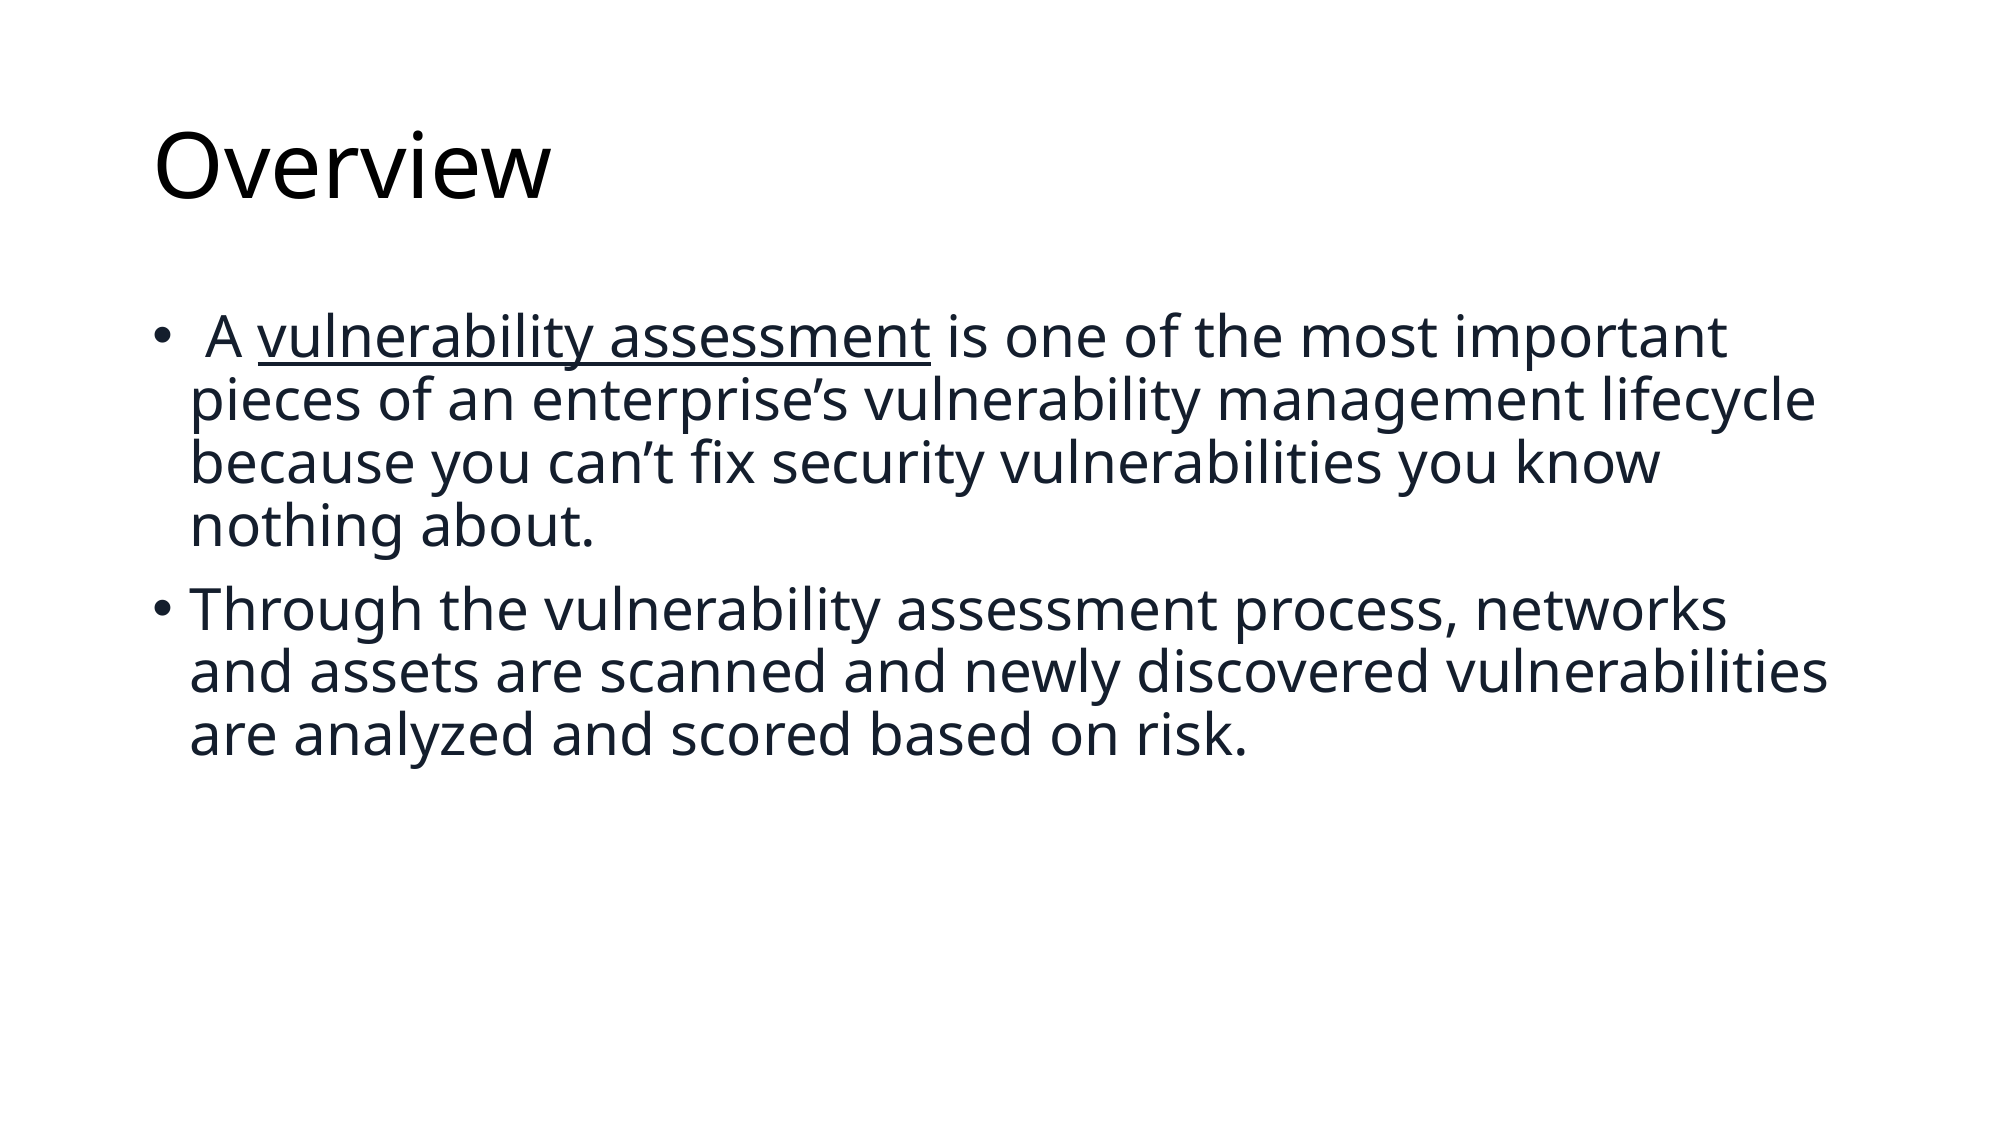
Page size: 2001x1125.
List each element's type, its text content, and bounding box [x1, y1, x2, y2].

title Overview [137, 59, 1863, 278]
list A vulnerability assessment is one of the most important pieces of an enterprise’s vulnerability management lifecycle because you can’t fix security vulnerabilities you know nothing about. Through the vulnerability assessment process, networks and assets are scanned and newly discovered vulnerabilities are analyzed and scored based on risk. [137, 299, 1863, 1014]
